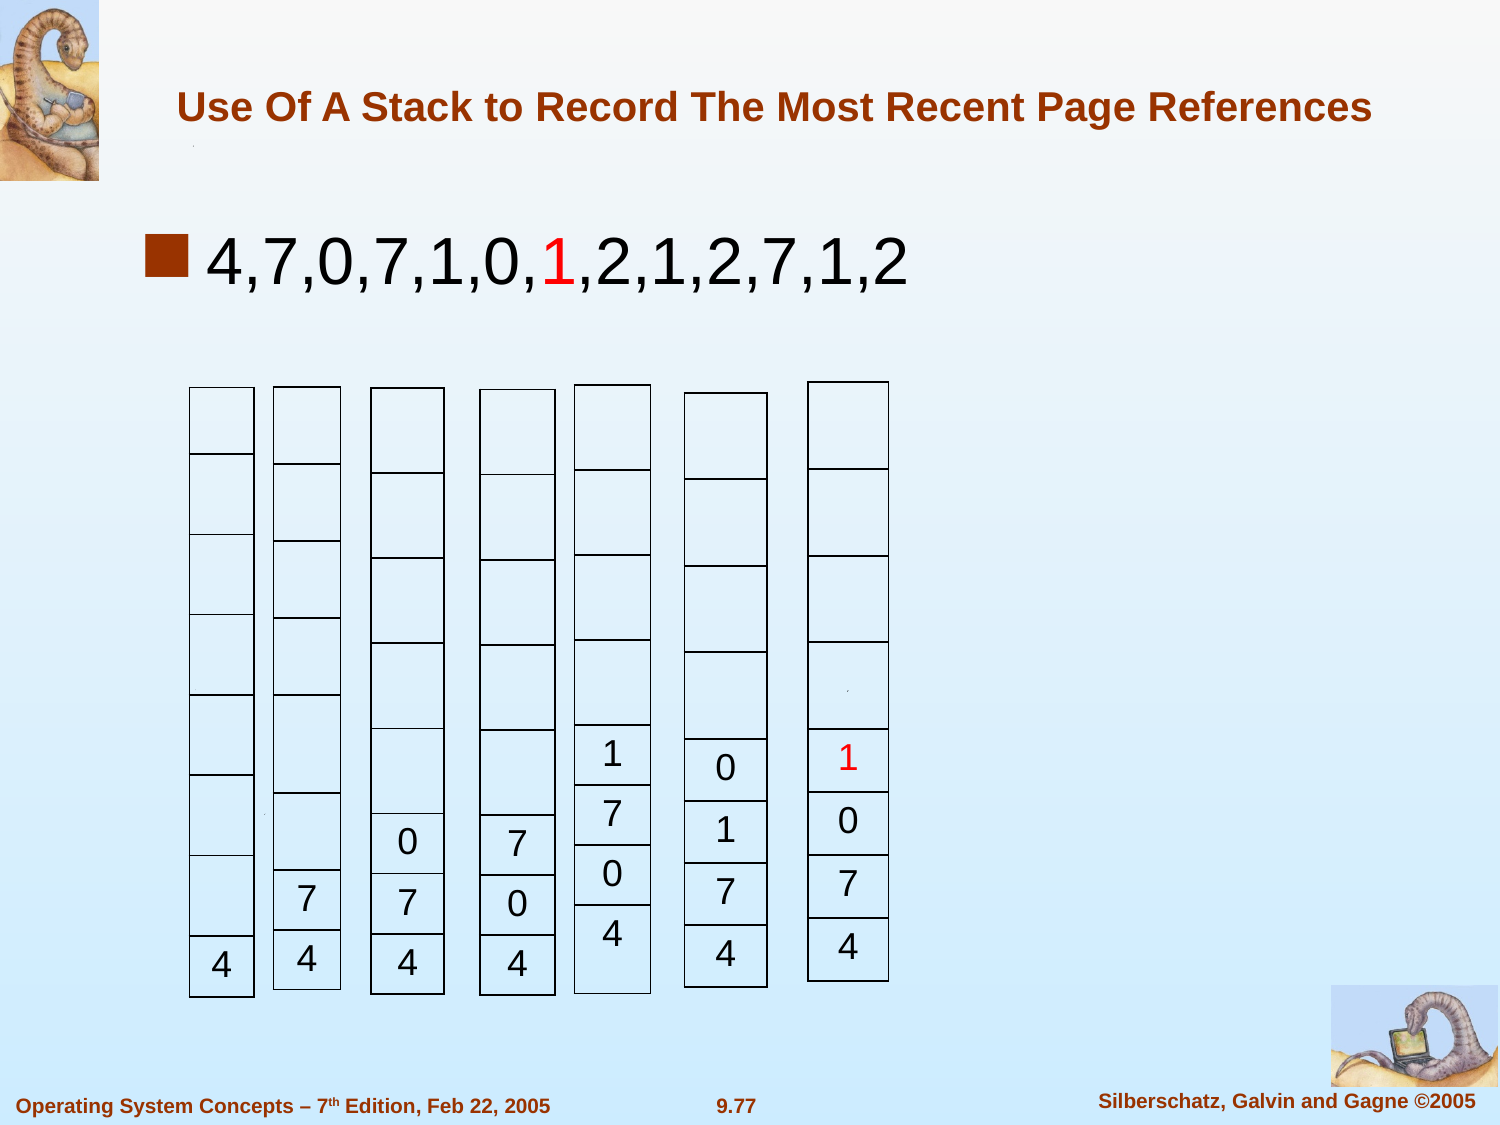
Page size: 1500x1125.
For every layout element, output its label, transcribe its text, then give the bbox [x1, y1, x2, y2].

table_cell [274, 794, 340, 869]
table_cell [685, 653, 766, 738]
table_cell [685, 480, 766, 565]
table_cell 7 [809, 856, 888, 917]
table_header [481, 390, 554, 474]
table_cell 7 [685, 864, 766, 924]
table_cell 0 [809, 793, 888, 854]
table_cell [372, 559, 443, 642]
table_cell 0 [481, 876, 554, 934]
picture [0, 0, 99, 181]
table_header [809, 383, 888, 468]
table_cell [575, 556, 650, 639]
table_header [372, 389, 443, 472]
table_cell 7 [372, 874, 443, 933]
table_header [685, 394, 766, 478]
table_cell [575, 641, 650, 724]
table_cell [372, 644, 443, 728]
table_cell 0 [372, 814, 443, 873]
table_cell 1 [685, 802, 766, 862]
table_cell [190, 696, 253, 774]
table_cell [190, 856, 253, 935]
table_cell [809, 470, 888, 555]
picture [1331, 985, 1498, 1087]
table_cell [372, 474, 443, 557]
table_header [274, 388, 340, 463]
table_cell 0 [575, 846, 650, 904]
table_cell 1 [809, 730, 888, 791]
table_cell [190, 535, 253, 614]
table_cell [190, 455, 253, 534]
table_cell [575, 471, 650, 554]
table_cell 4 [372, 935, 443, 993]
table_cell 7 [274, 871, 340, 929]
table_cell 4 [481, 936, 554, 994]
table_cell 7 [481, 816, 554, 874]
table_cell 7 [575, 786, 650, 844]
table_cell [190, 776, 253, 855]
table_cell 0 [685, 740, 766, 800]
table_cell [274, 465, 340, 540]
table_cell 4 [575, 906, 650, 993]
table_cell 4 [274, 931, 340, 989]
title Use Of A Stack to Record The Most Recent Page References [112, 37, 1438, 138]
table_header [575, 386, 650, 469]
table_cell [274, 619, 340, 694]
list 4,7,0,7,1,0,1,2,1,2,7,1,2 [135, 210, 1342, 321]
table_cell [274, 696, 340, 792]
table_cell 4 [190, 937, 253, 996]
table_cell [685, 567, 766, 651]
table_cell [190, 615, 253, 694]
table_cell 4 [809, 919, 888, 980]
table_cell 1 [575, 726, 650, 784]
table_cell 4 [685, 926, 766, 986]
table_cell [481, 731, 554, 814]
table_cell [372, 729, 443, 813]
table_cell [481, 475, 554, 559]
table_cell [809, 557, 888, 641]
table_cell [481, 561, 554, 644]
table_cell [274, 542, 340, 617]
table_cell [809, 643, 888, 728]
table_cell [481, 646, 554, 729]
table_header [190, 388, 253, 453]
